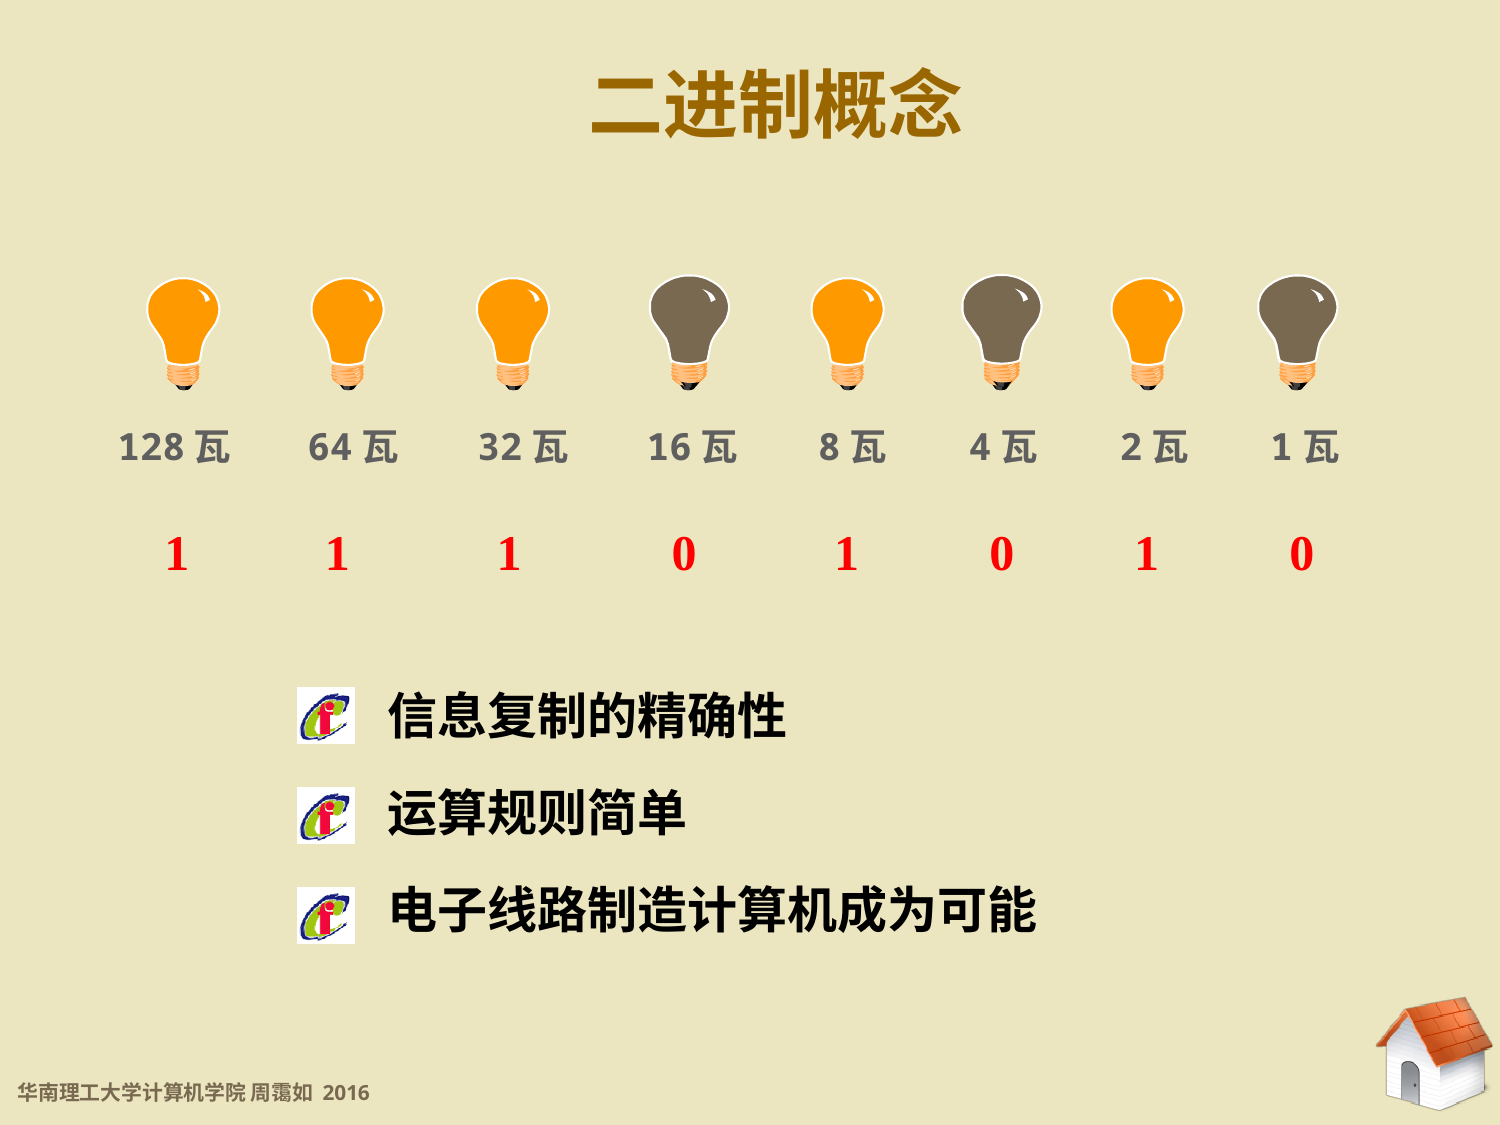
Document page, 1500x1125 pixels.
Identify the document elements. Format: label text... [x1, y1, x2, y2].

title 二进制概念 [0, 50, 1500, 238]
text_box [297, 649, 1223, 963]
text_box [733, 278, 958, 391]
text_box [649, 275, 730, 388]
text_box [148, 512, 1330, 588]
picture [1374, 984, 1493, 1125]
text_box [962, 274, 1042, 388]
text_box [147, 278, 645, 391]
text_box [1258, 275, 1338, 388]
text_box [1045, 278, 1254, 391]
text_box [112, 415, 1349, 477]
